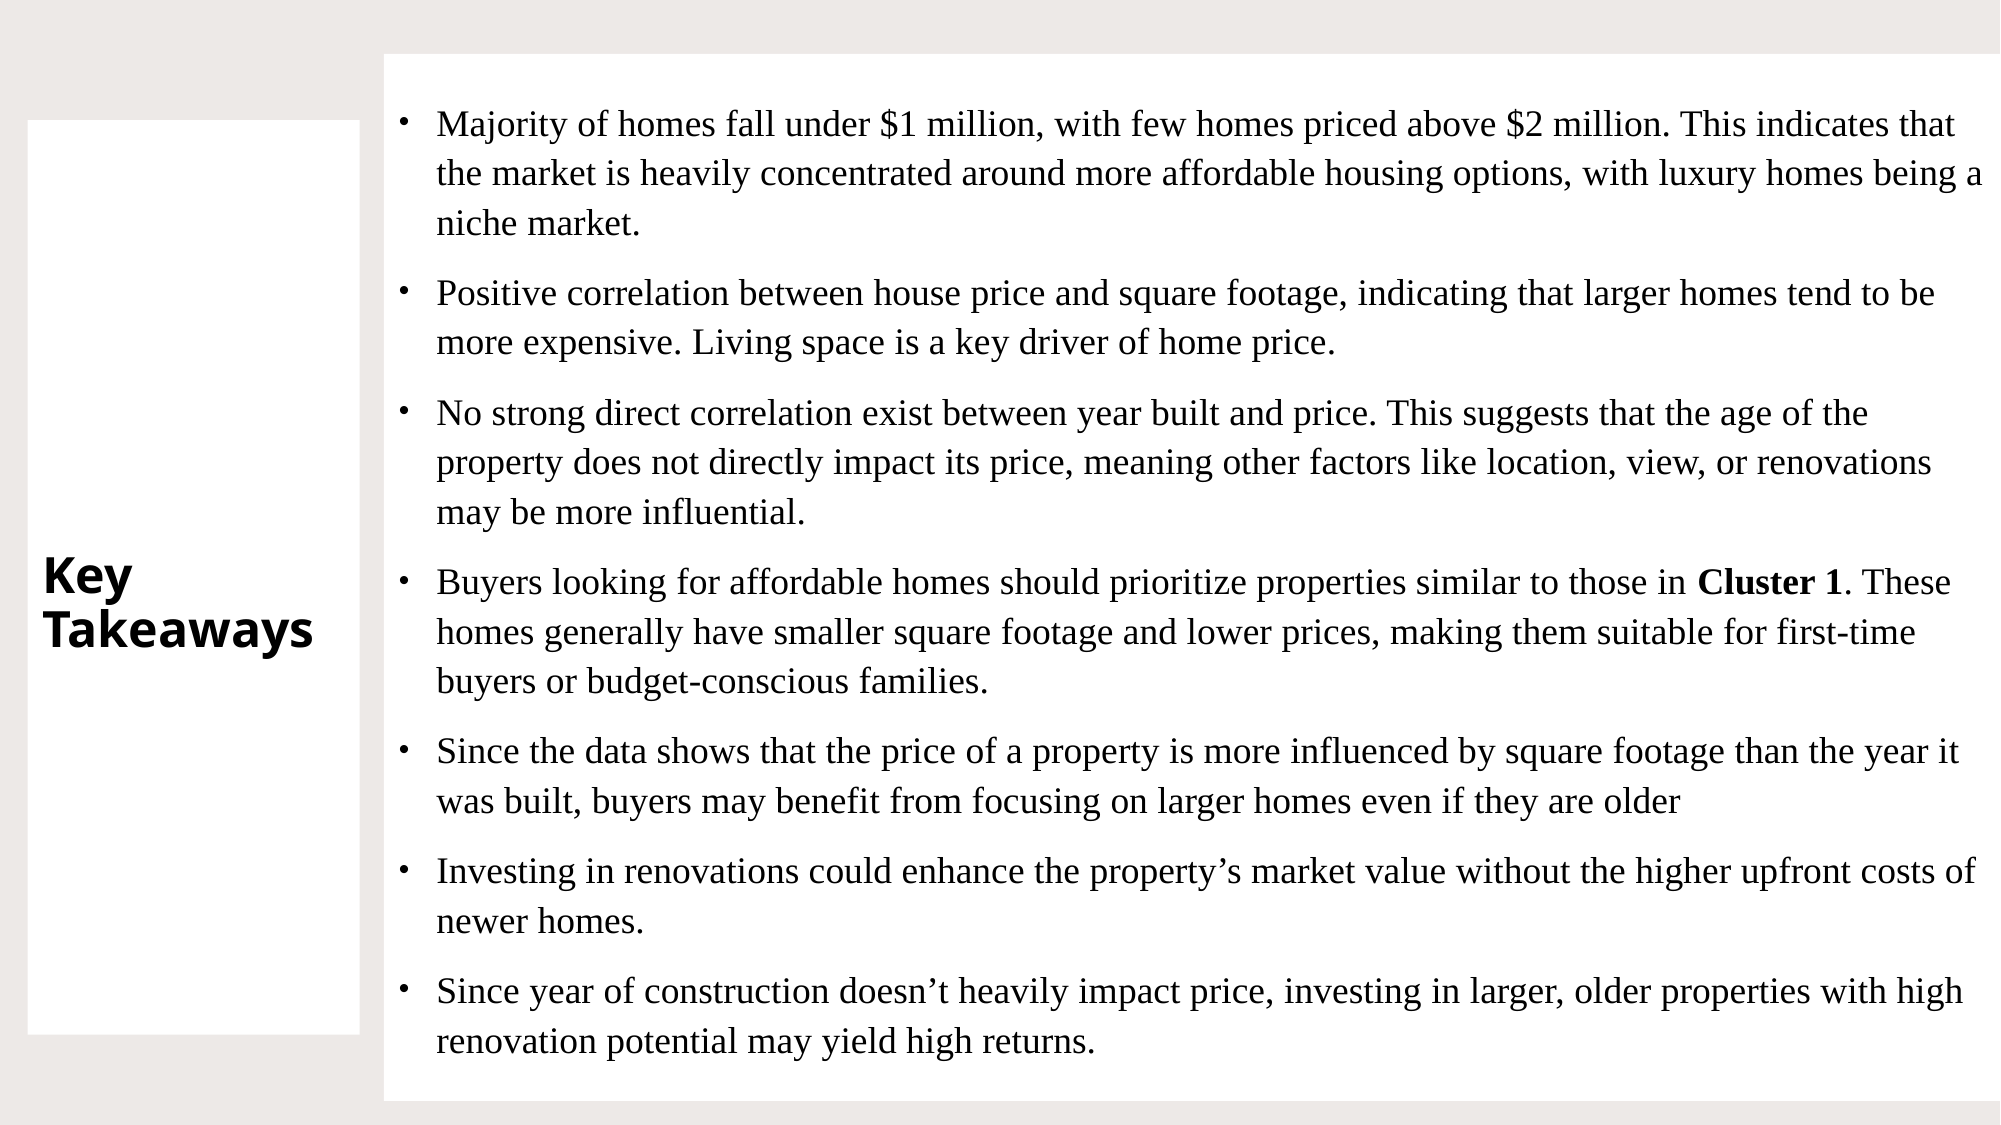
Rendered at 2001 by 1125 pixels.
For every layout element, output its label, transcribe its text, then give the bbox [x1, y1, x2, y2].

list Majority of homes fall under $1 million, with few homes priced above $2 million. This indicates that the market is heavily concentrated around more affordable housing options, with luxury homes being a niche market. Positive correlation between house price and square footage, indicating that larger homes tend to be more expensive. Living space is a key driver of home price. No strong direct correlation exist between year built and price. This suggests that the age of the property does not directly impact its price, meaning other factors like location, view, or renovations may be more influential. Buyers looking for affordable homes should prioritize properties similar to those in Cluster 1. These homes generally have smaller square footage and lower prices, making them suitable for first-time buyers or budget-conscious families. Since the data shows that the price of a property is more influenced by square footage than the year it was built, buyers may benefit from focusing on larger homes even if they are older Investing in renovations could enhance the property’s market value without the higher upfront costs of newer homes. Since year of construction doesn’t heavily impact price, investing in larger, older properties with high renovation potential may yield high returns. [383, 53, 2000, 1101]
title Key Takeaways [27, 120, 360, 1035]
